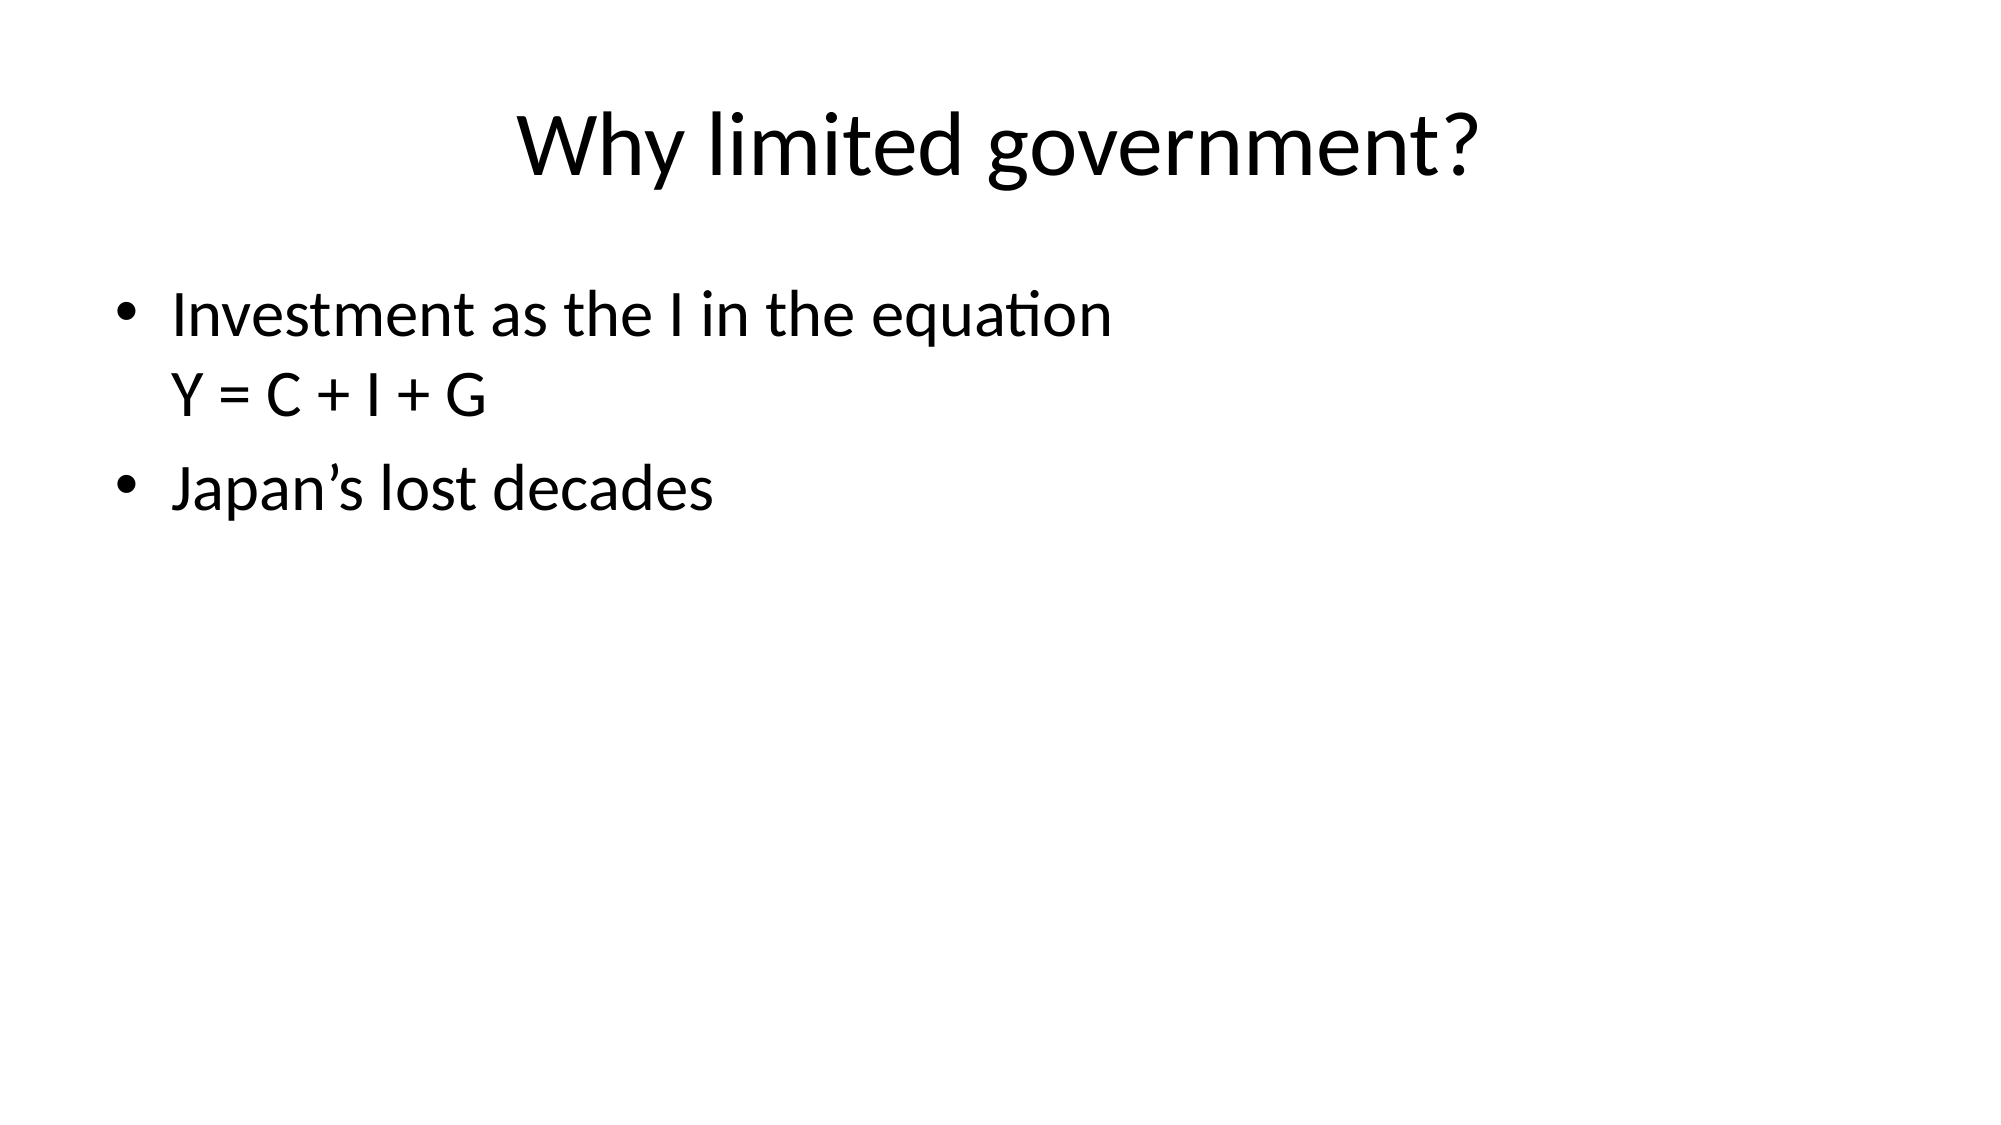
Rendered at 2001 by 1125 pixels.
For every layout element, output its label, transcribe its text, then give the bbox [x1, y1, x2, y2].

title Why limited government? [99, 45, 1900, 233]
list Investment as the I in the equation Y = C + I + G Japan’s lost decades [99, 262, 1900, 1005]
